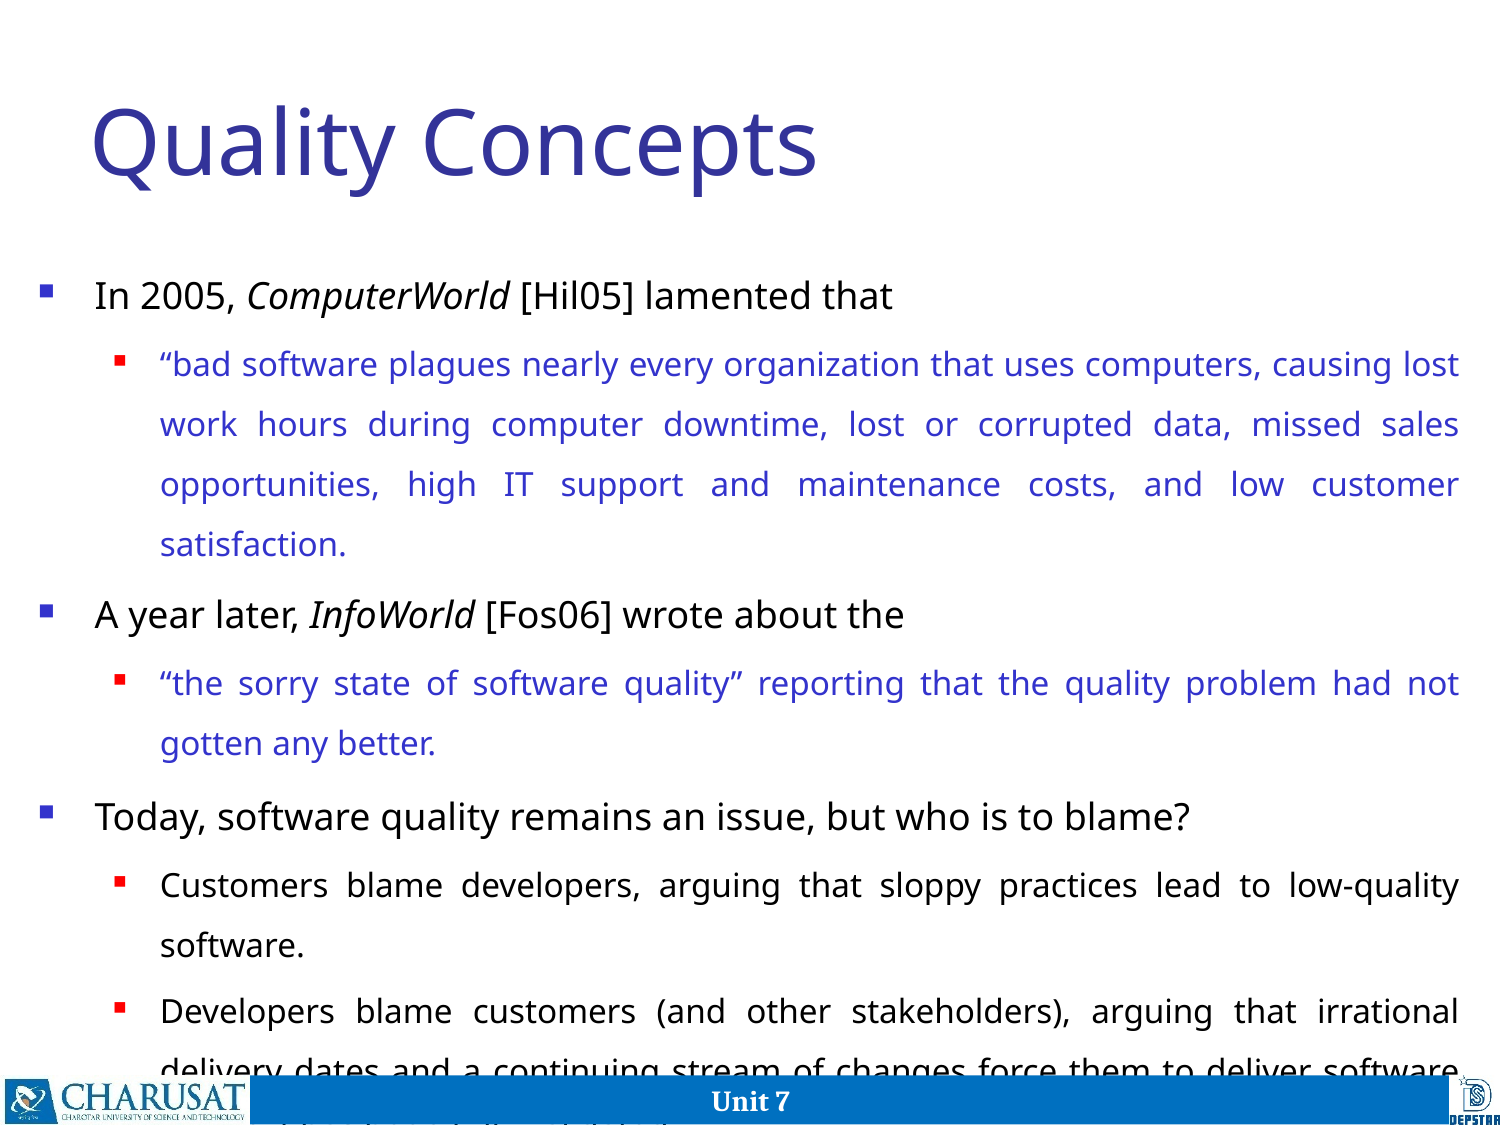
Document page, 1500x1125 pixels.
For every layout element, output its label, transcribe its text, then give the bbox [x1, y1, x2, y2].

picture [0, 1075, 250, 1125]
text_box Unit 7 [251, 1075, 1447, 1125]
title Quality Concepts [75, 45, 1425, 233]
picture [1449, 1074, 1500, 1125]
list In 2005, ComputerWorld [Hil05] lamented that “bad software plagues nearly every organization that uses computers, causing lost work hours during computer downtime, lost or corrupted data, missed sales opportunities, high IT support and maintenance costs, and low customer satisfaction. A year later, InfoWorld [Fos06] wrote about the “the sorry state of software quality” reporting that the quality problem had not gotten any better. Today, software quality remains an issue, but who is to blame? Customers blame developers, arguing that sloppy practices lead to low-quality software. Developers blame customers (and other stakeholders), arguing that irrational delivery dates and a continuing stream of changes force them to deliver software before it has been fully validated. [23, 241, 1477, 985]
